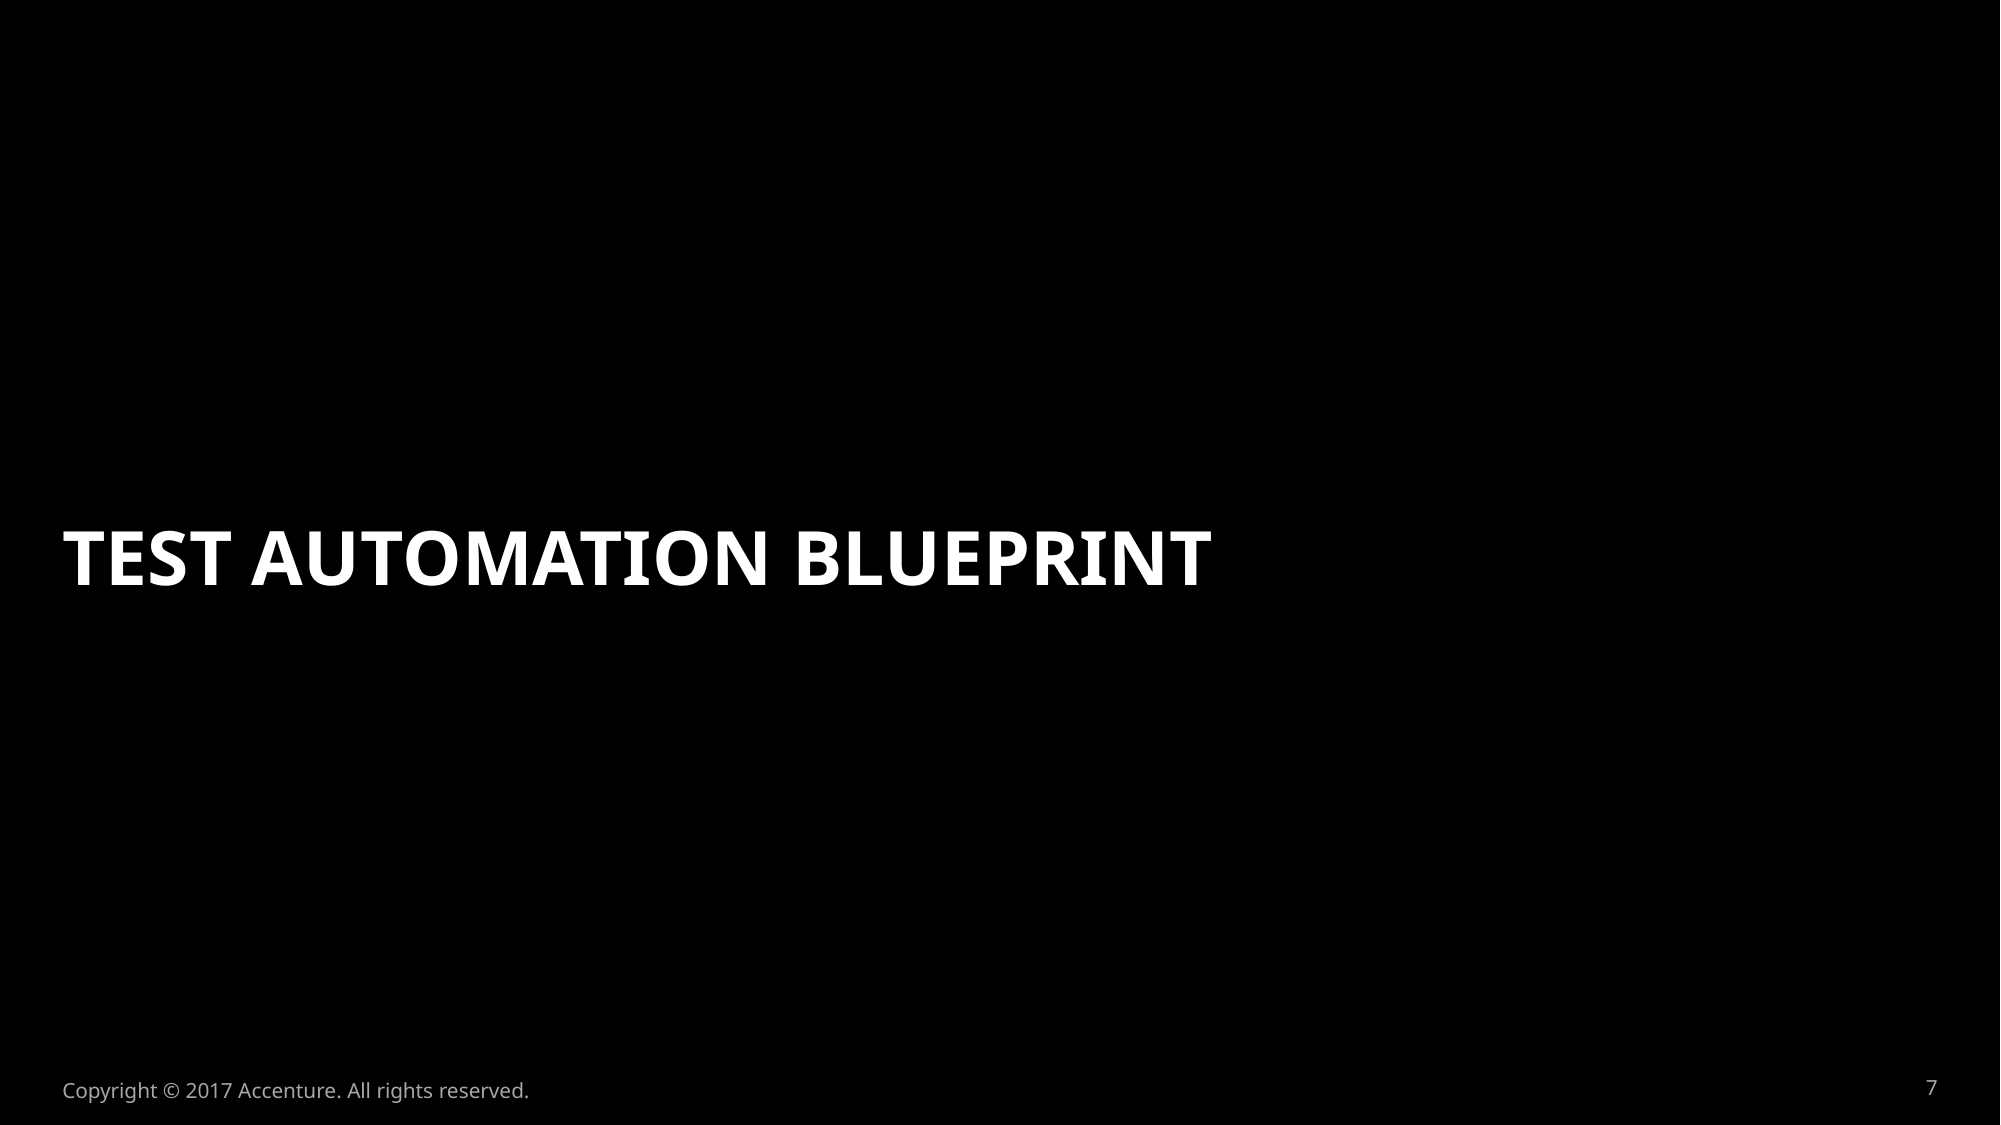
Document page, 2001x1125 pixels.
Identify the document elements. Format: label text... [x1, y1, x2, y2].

slide_number 7 [1887, 1069, 1938, 1104]
title Test automation Blueprint [62, 481, 1914, 644]
footer Copyright © 2017 Accenture. All rights reserved. [62, 1069, 1000, 1104]
